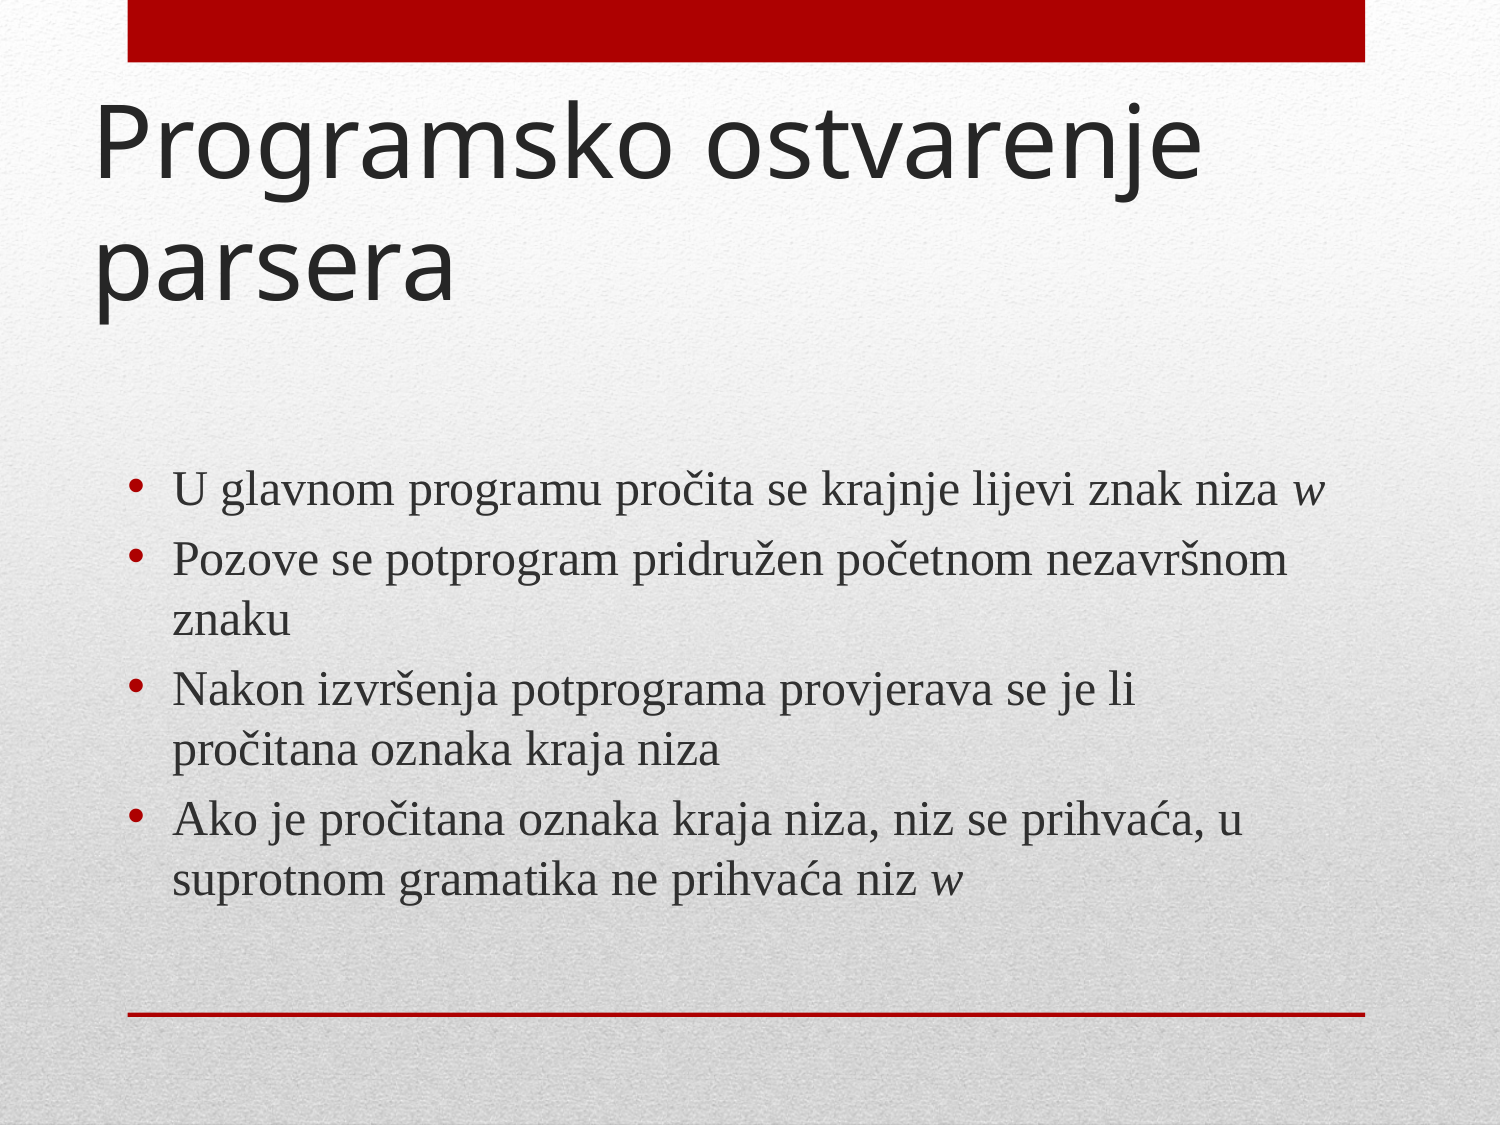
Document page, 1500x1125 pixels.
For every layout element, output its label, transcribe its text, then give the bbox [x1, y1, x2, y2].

list U glavnom programu pročita se krajnje lijevi znak niza w Pozove se potprogram pridružen početnom nezavršnom znaku Nakon izvršenja potprograma provjerava se je li pročitana oznaka kraja niza Ako je pročitana oznaka kraja niza, niz se prihvaća, u suprotnom gramatika ne prihvaća niz w [111, 361, 1350, 1000]
title Programsko ostvarenje parsera [76, 66, 1377, 330]
